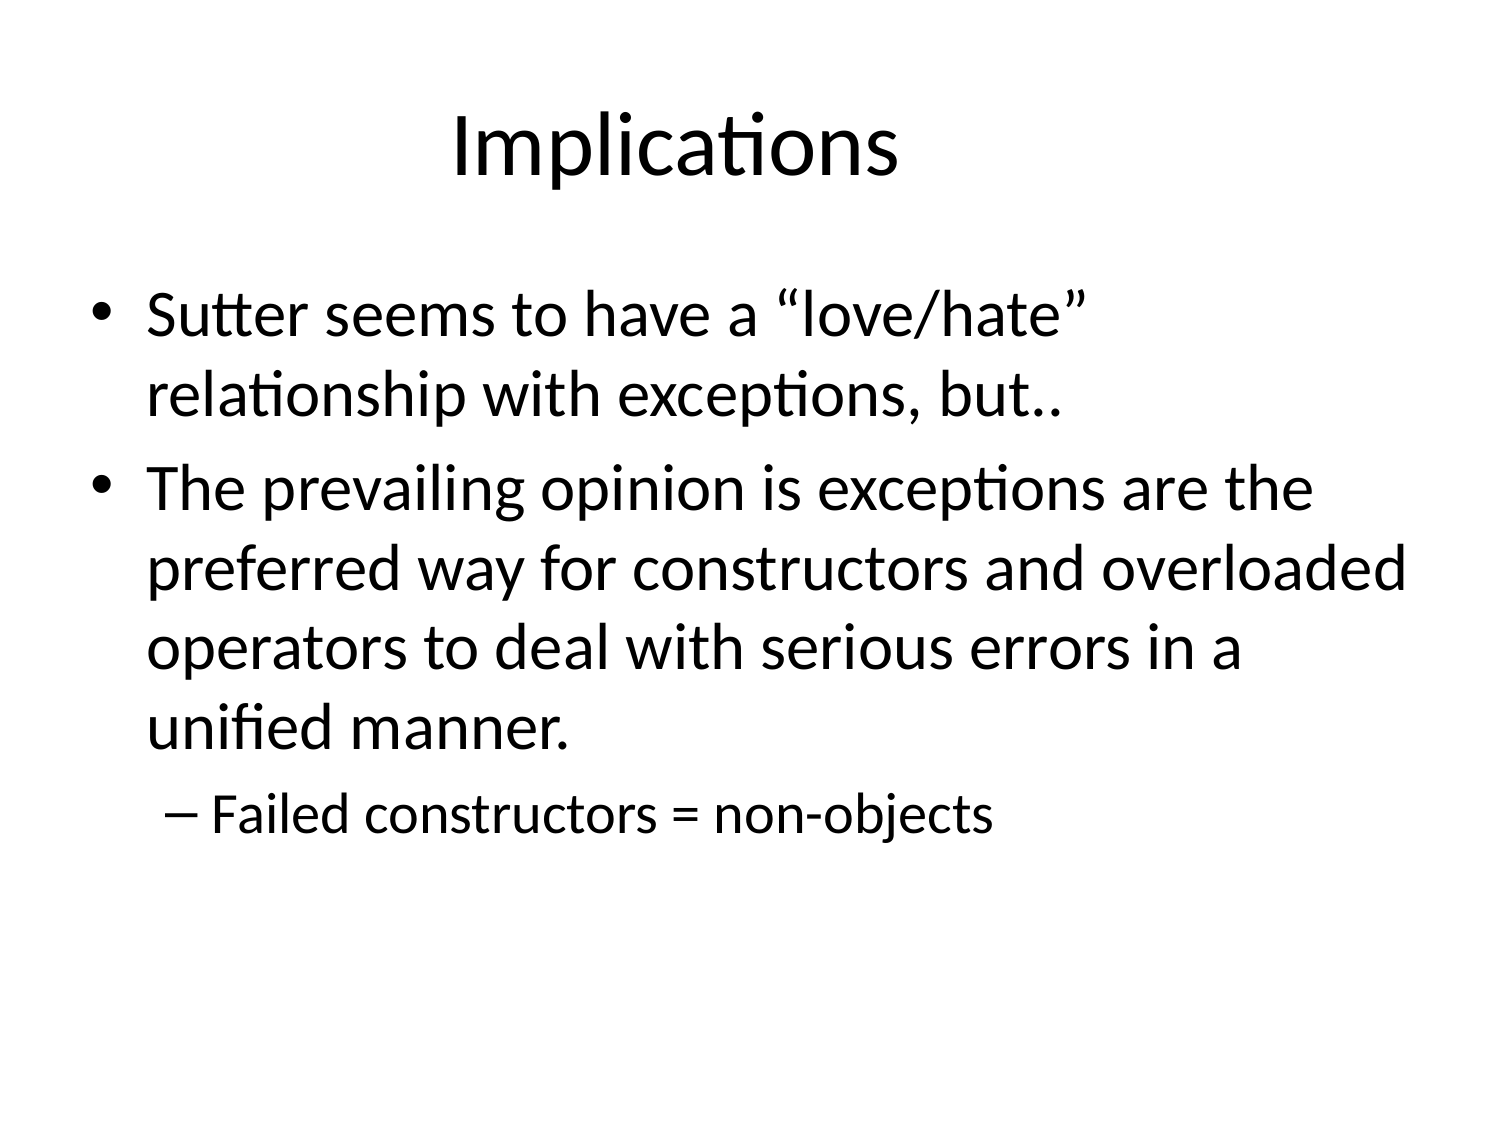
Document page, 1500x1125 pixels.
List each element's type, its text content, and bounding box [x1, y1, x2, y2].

title Implications [75, 45, 1425, 233]
list Sutter seems to have a “love/hate” relationship with exceptions, but.. The prevailing opinion is exceptions are the preferred way for constructors and overloaded operators to deal with serious errors in a unified manner. Failed constructors = non-objects [75, 262, 1425, 1005]
